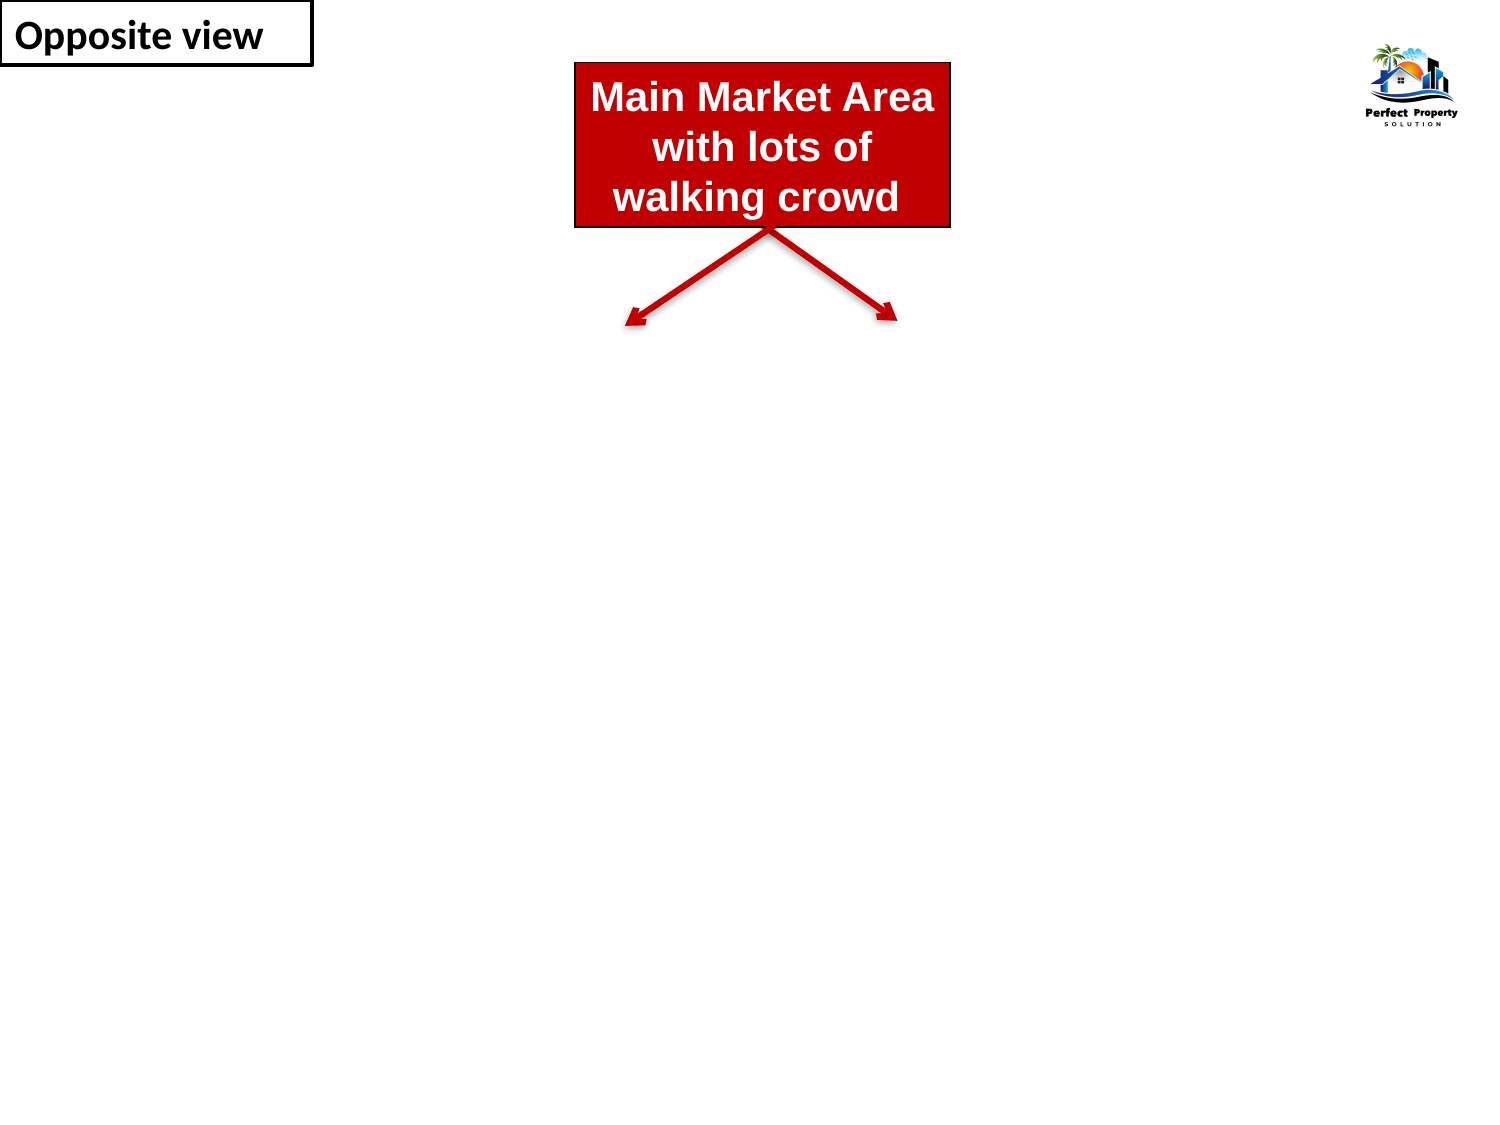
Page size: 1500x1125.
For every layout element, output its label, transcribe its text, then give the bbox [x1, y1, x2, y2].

text_box Main Market Area with lots of walking crowd [574, 62, 950, 228]
text_box Opposite view [0, 0, 314, 67]
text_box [624, 224, 776, 327]
picture [1324, 0, 1500, 176]
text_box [781, 205, 879, 341]
